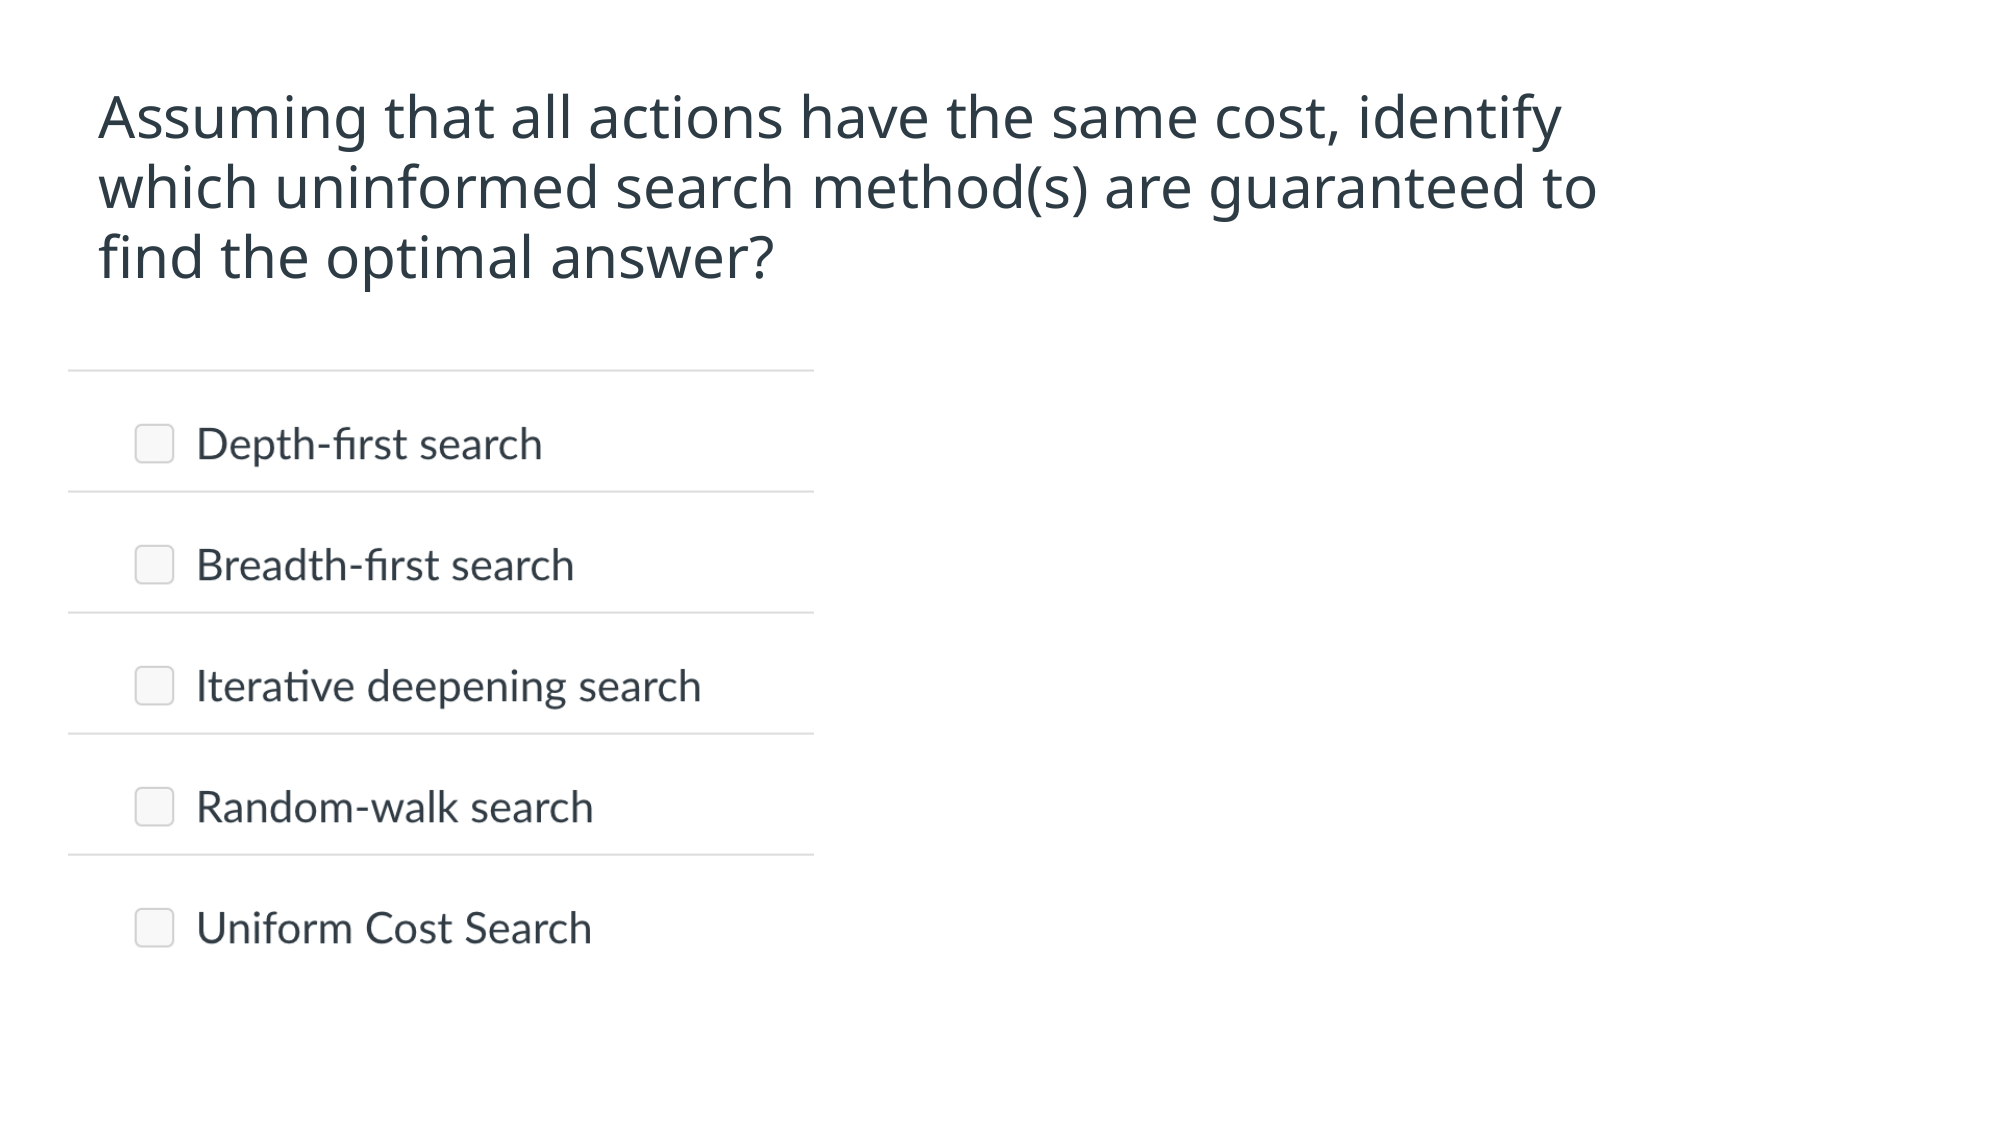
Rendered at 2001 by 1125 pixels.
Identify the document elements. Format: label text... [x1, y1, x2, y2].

picture [67, 333, 814, 1007]
text_box Assuming that all actions have the same cost, identify which uninformed search method(s) are guaranteed to find the optimal answer? [83, 73, 1670, 298]
